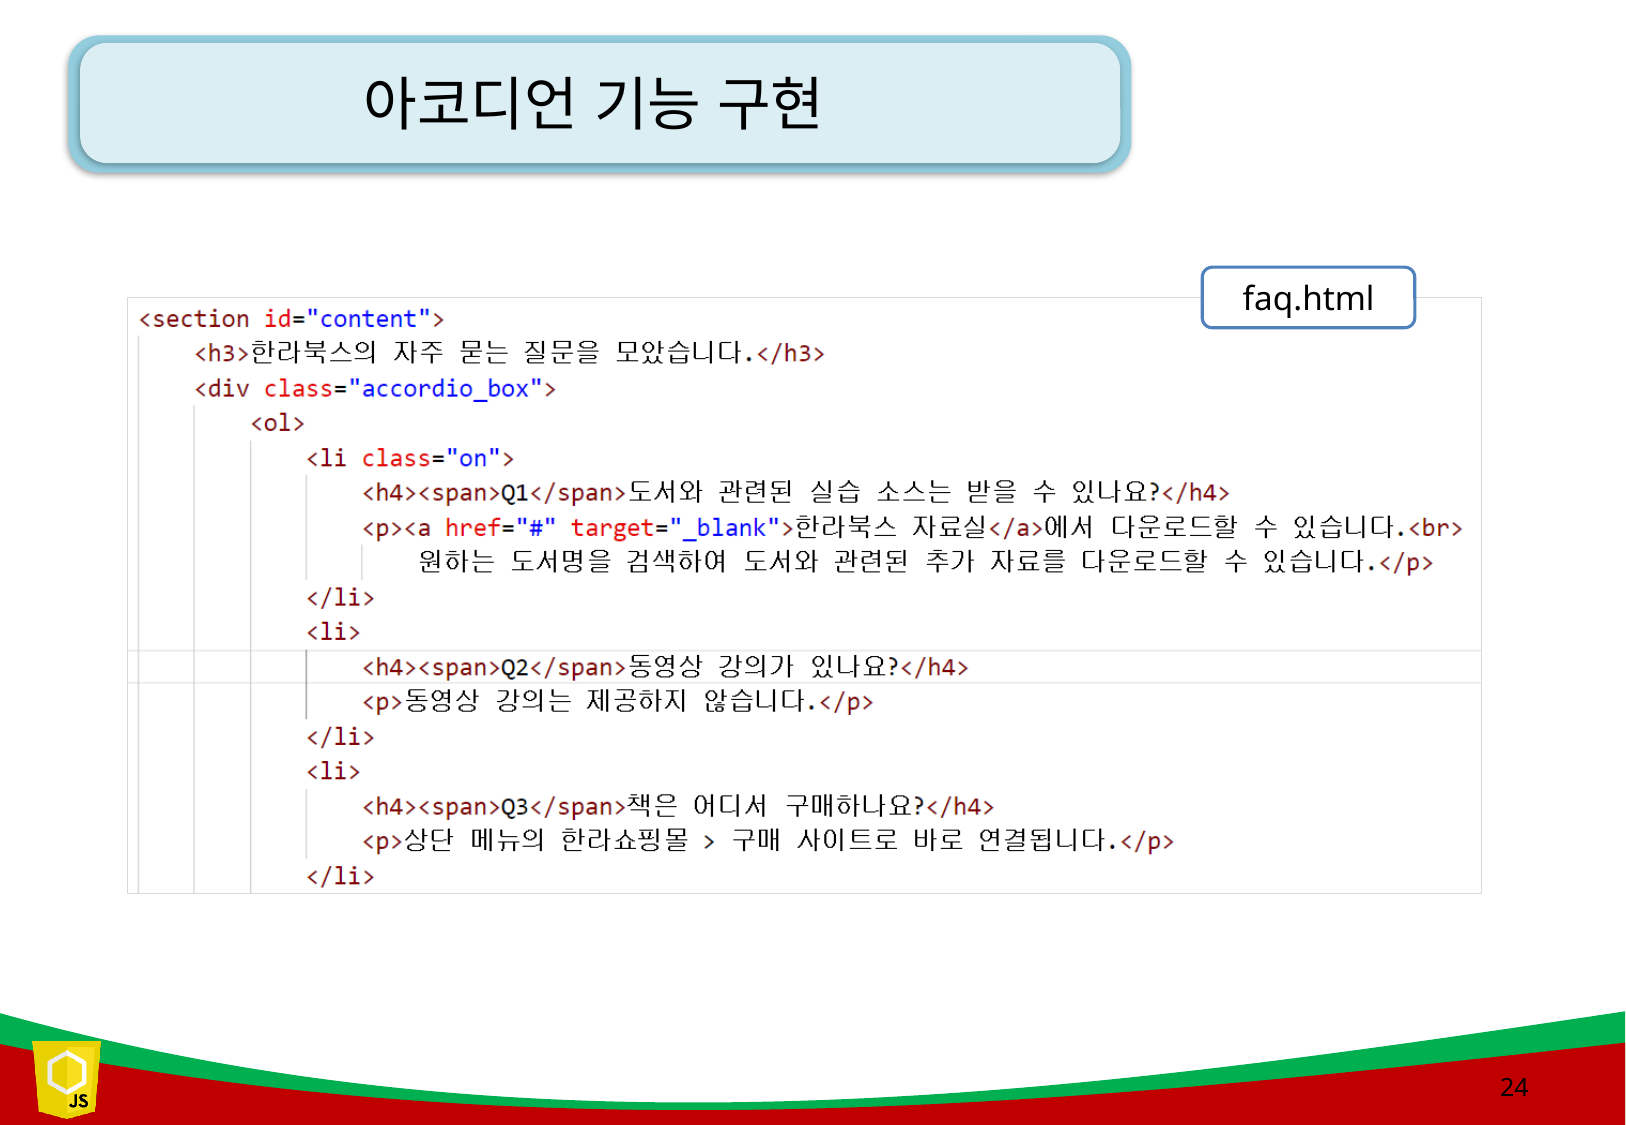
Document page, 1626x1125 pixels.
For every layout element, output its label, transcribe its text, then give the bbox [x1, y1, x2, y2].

text_box faq.html [1200, 265, 1417, 296]
picture [32, 1041, 101, 1119]
title 아코디언 기능 구현 [68, 32, 1121, 173]
picture [127, 297, 1482, 894]
slide_number 24 [1452, 1058, 1544, 1119]
